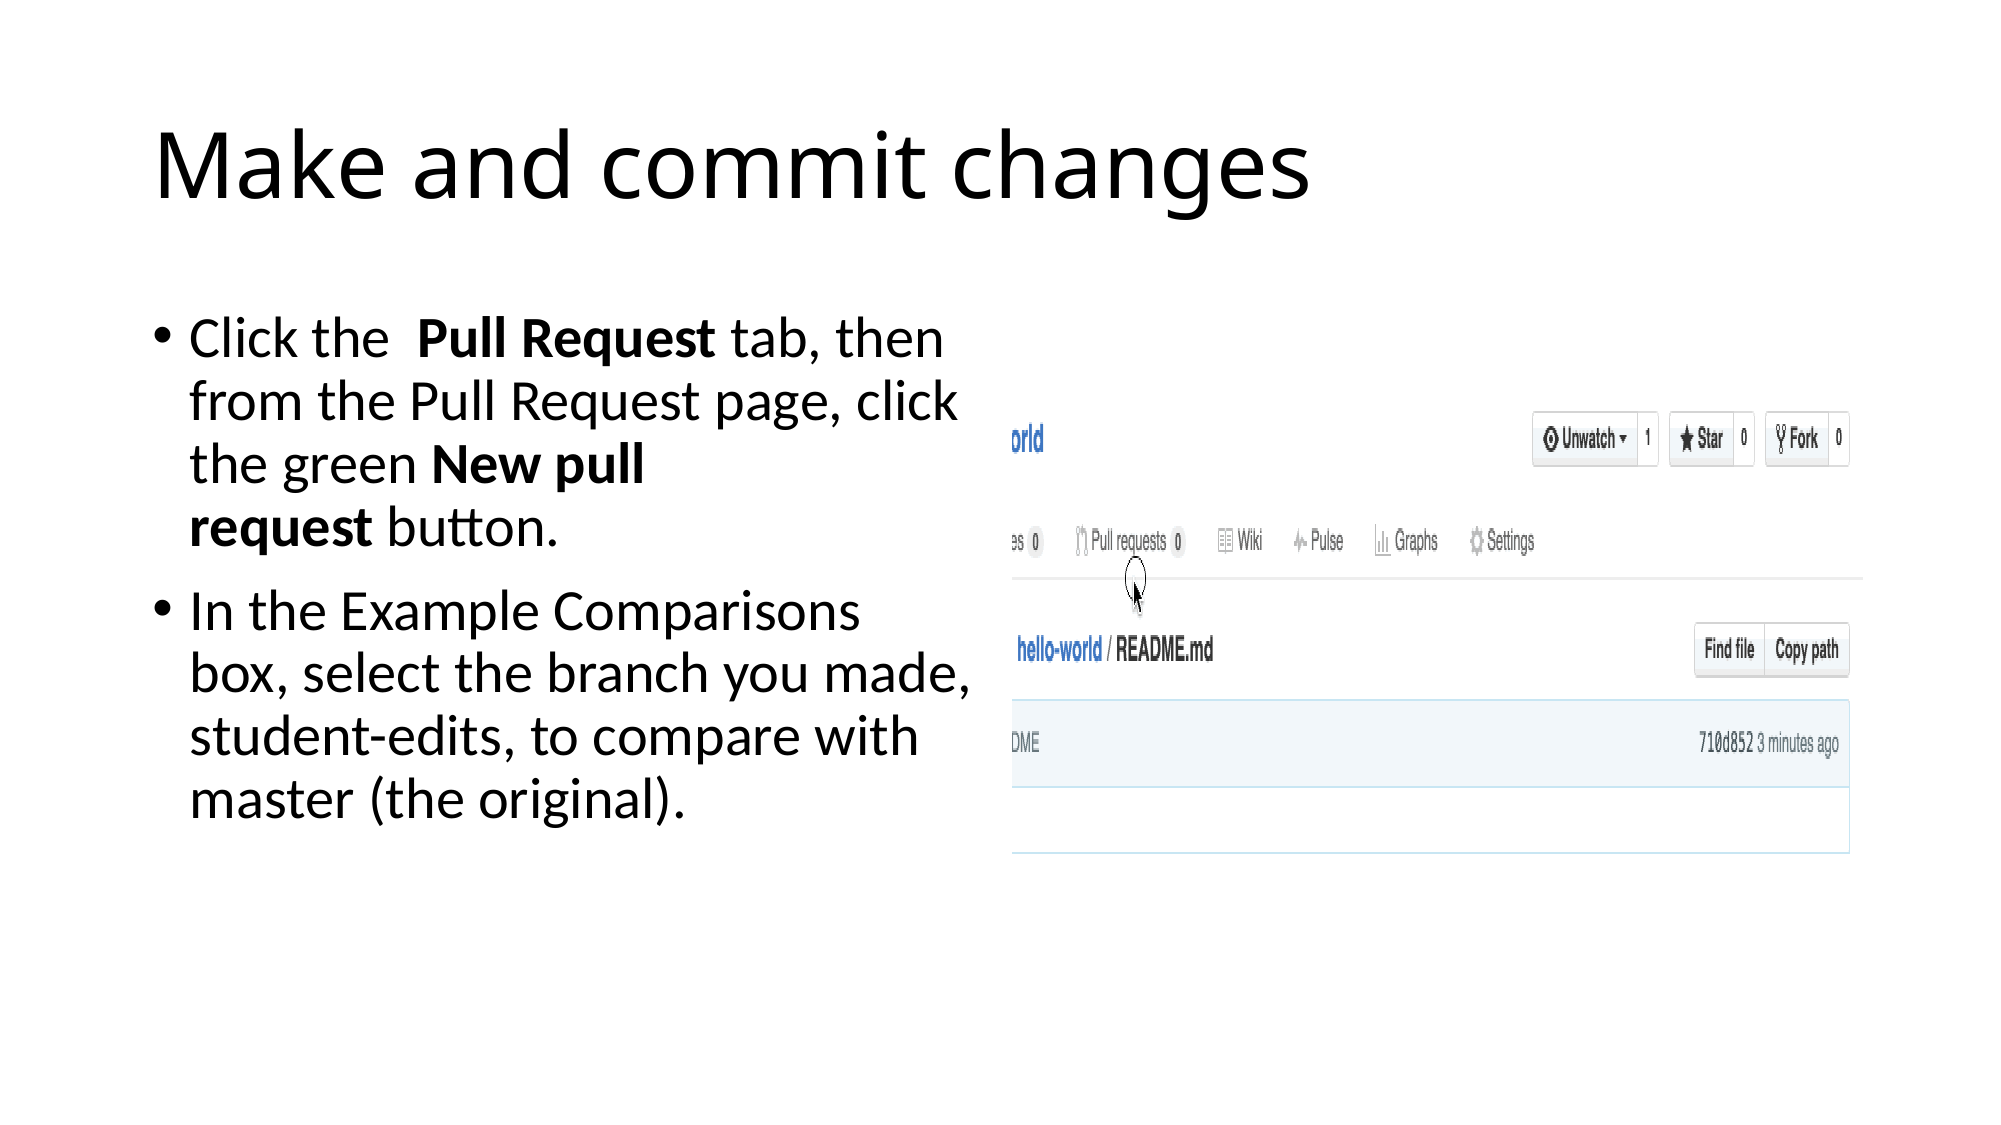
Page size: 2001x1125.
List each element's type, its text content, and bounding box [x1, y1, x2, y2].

title Make and commit changes [137, 59, 1863, 278]
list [1012, 399, 1863, 889]
list Click the Pull Request tab, then from the Pull Request page, click the green New pull request button. In the Example Comparisons box, select the branch you made, student-edits, to compare with master (the original). [137, 299, 988, 1014]
